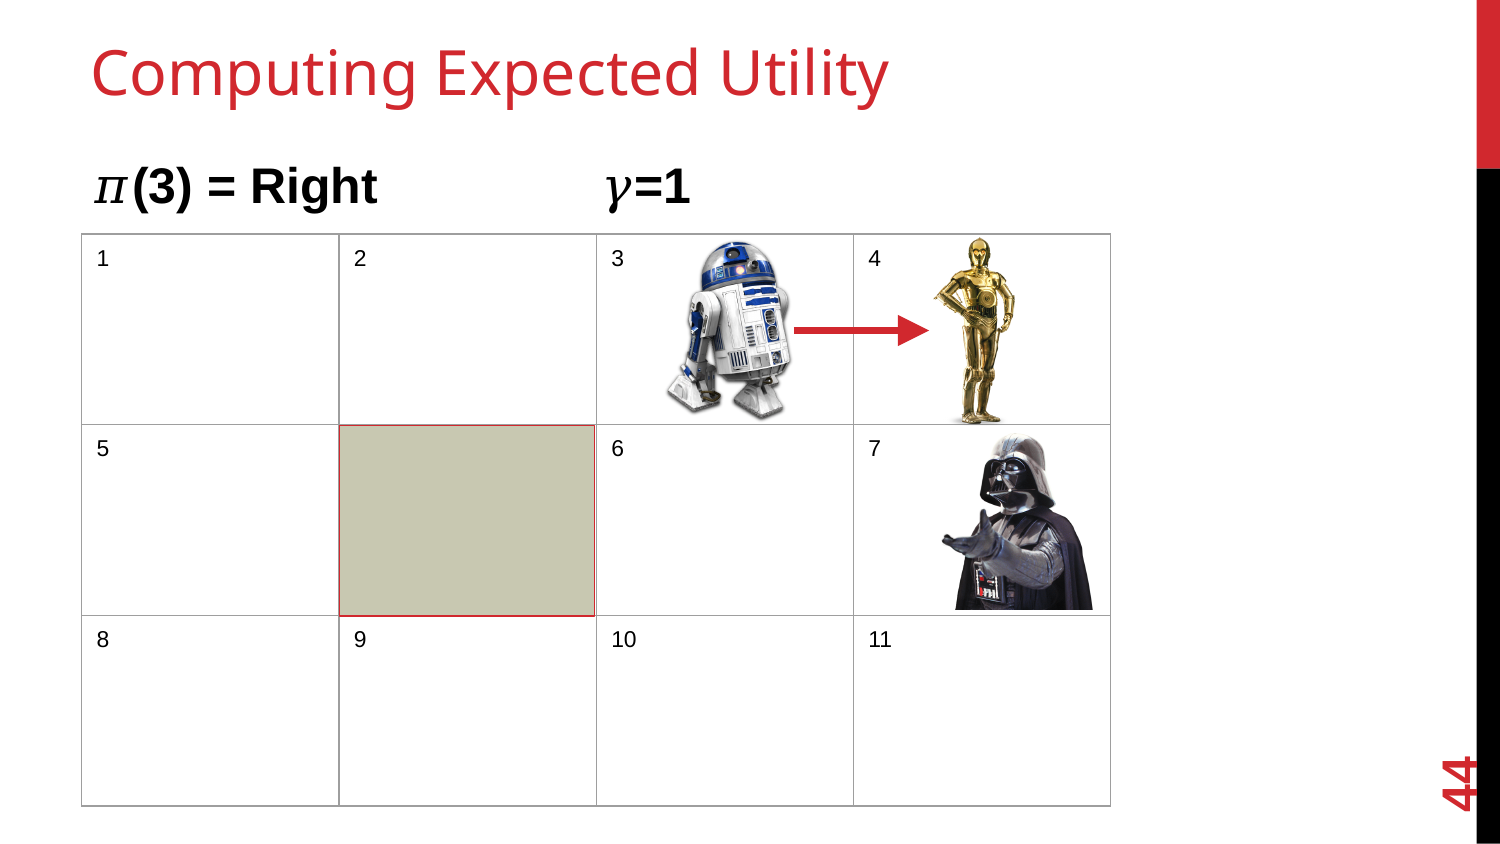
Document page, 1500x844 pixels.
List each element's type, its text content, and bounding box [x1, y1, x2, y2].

slide_number 44 [1427, 665, 1488, 828]
picture [663, 238, 795, 423]
text_box −.04 [660, 240, 1096, 617]
title Computing Expected Utility [75, 18, 1401, 115]
picture [928, 235, 1029, 426]
text_box −.04 [1028, 239, 1033, 431]
picture [939, 431, 1093, 611]
list 𝜋(3) = Right 𝛾=1 [75, 146, 1401, 828]
